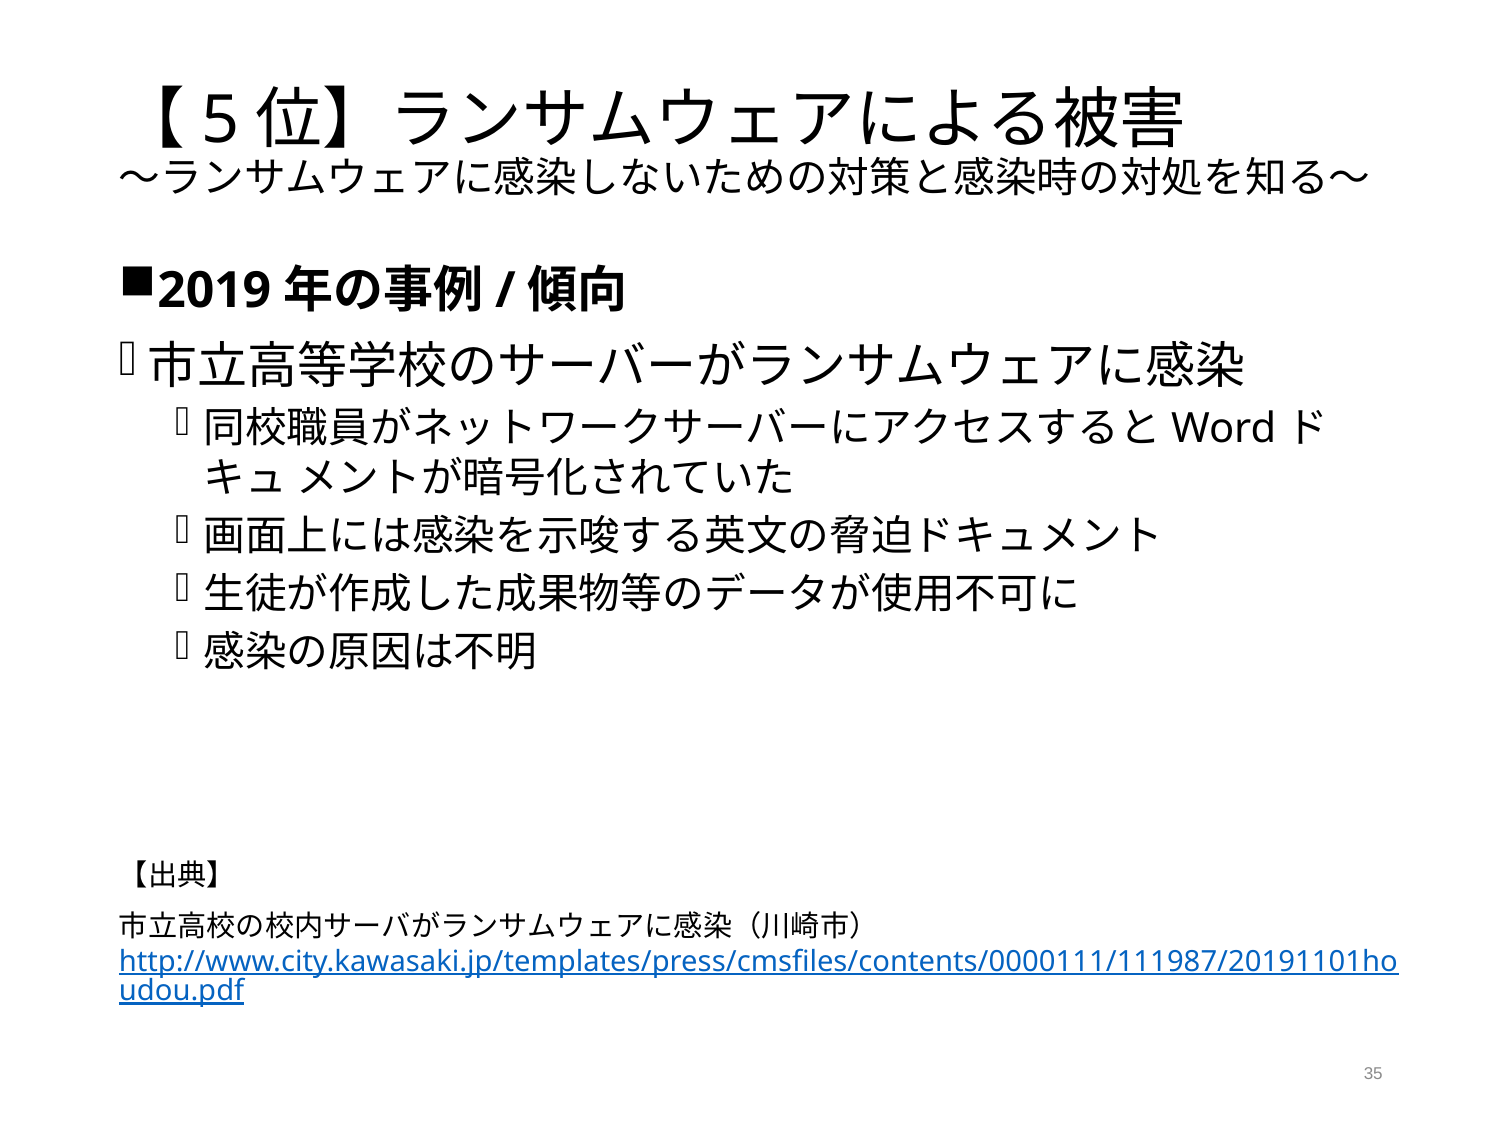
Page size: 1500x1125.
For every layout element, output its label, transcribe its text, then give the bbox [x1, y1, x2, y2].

list 2019年の事例/傾向 市立高等学校のサーバーがランサムウェアに感染 同校職員がネットワークサーバーにアクセスするとWordドキュ メントが暗号化されていた 画面上には感染を示唆する英文の脅迫ドキュメント 生徒が作成した成果物等のデータが使用不可に 感染の原因は不明 【出典】 市立高校の校内サーバがランサムウェアに感染（川崎市） http://www.city.kawasaki.jp/templates/press/cmsfiles/contents/0000111/111987/20191101houdou.pdf [103, 249, 1417, 1014]
title 【5位】ランサムウェアによる被害 ～ランサムウェアに感染しないための対策と感染時の対処を知る～ [103, 60, 1398, 226]
slide_number 35 [1060, 1042, 1398, 1103]
